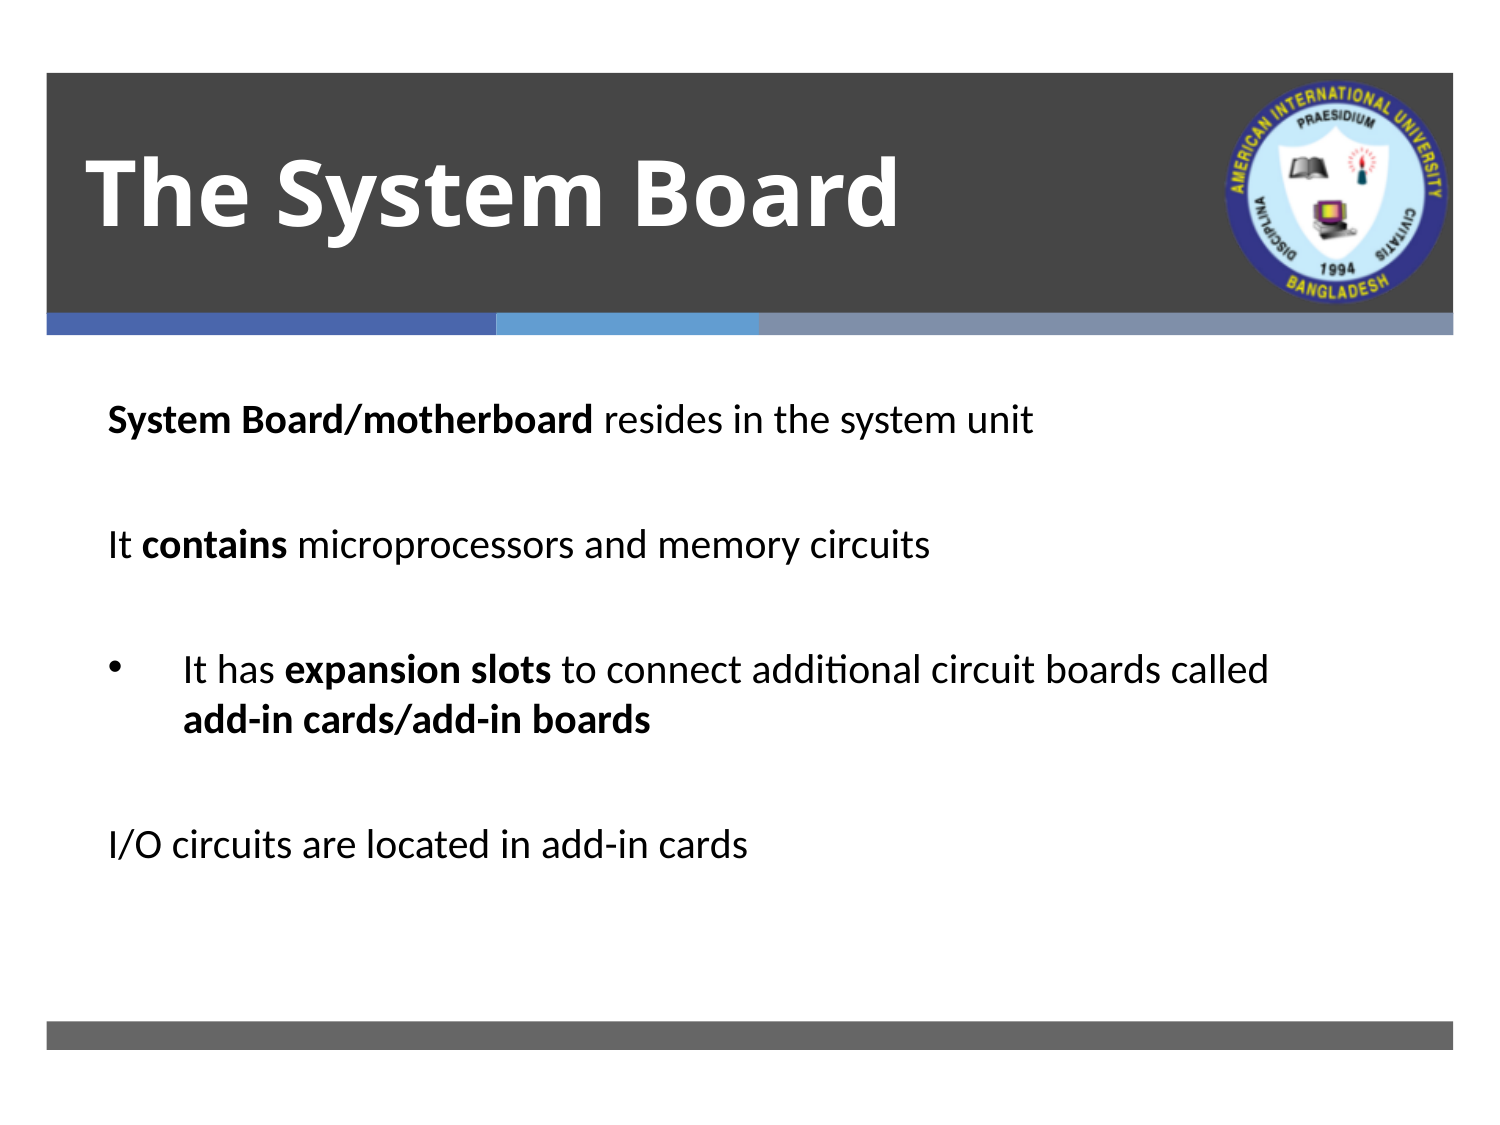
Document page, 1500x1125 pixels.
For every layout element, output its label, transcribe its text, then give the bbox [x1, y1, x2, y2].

text_box System Board/motherboard resides in the system unit It contains microprocessors and memory circuits It has expansion slots to connect additional circuit boards called add-in cards/add-in boards I/O circuits are located in add-in cards [93, 384, 1351, 875]
title The System Board [69, 73, 1351, 253]
picture [1220, 75, 1454, 310]
